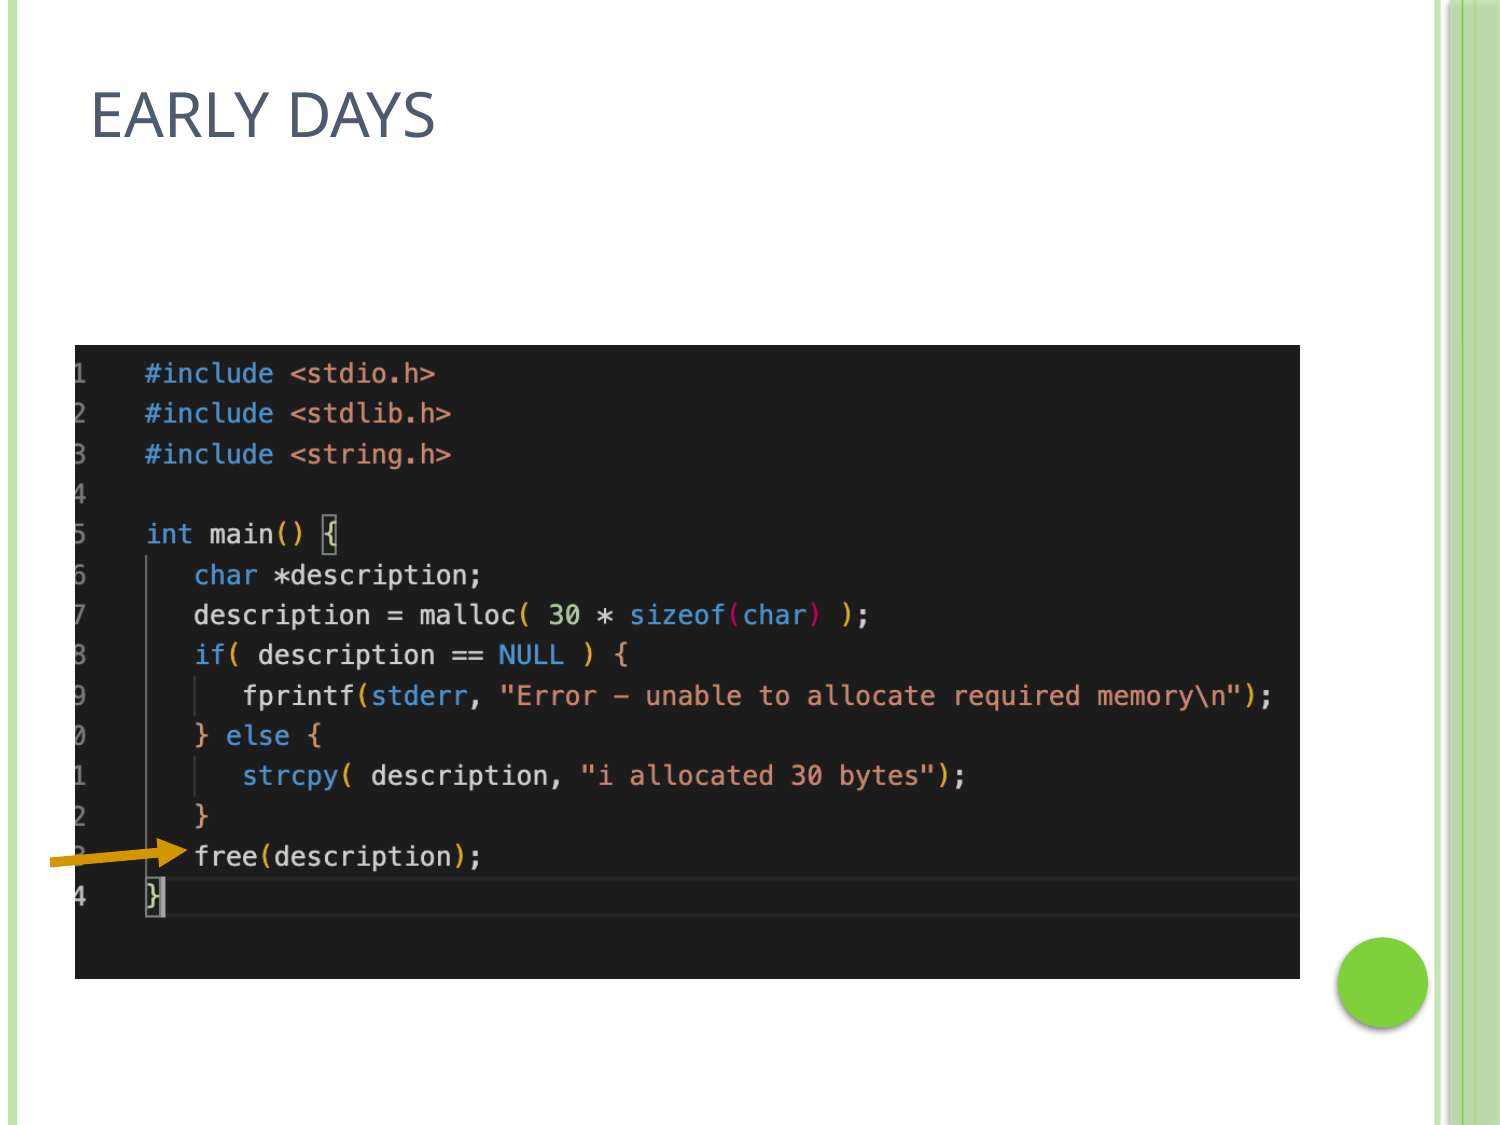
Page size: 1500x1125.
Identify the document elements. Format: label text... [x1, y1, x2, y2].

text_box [49, 849, 188, 863]
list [74, 345, 1301, 980]
title Early days [75, 45, 1300, 233]
